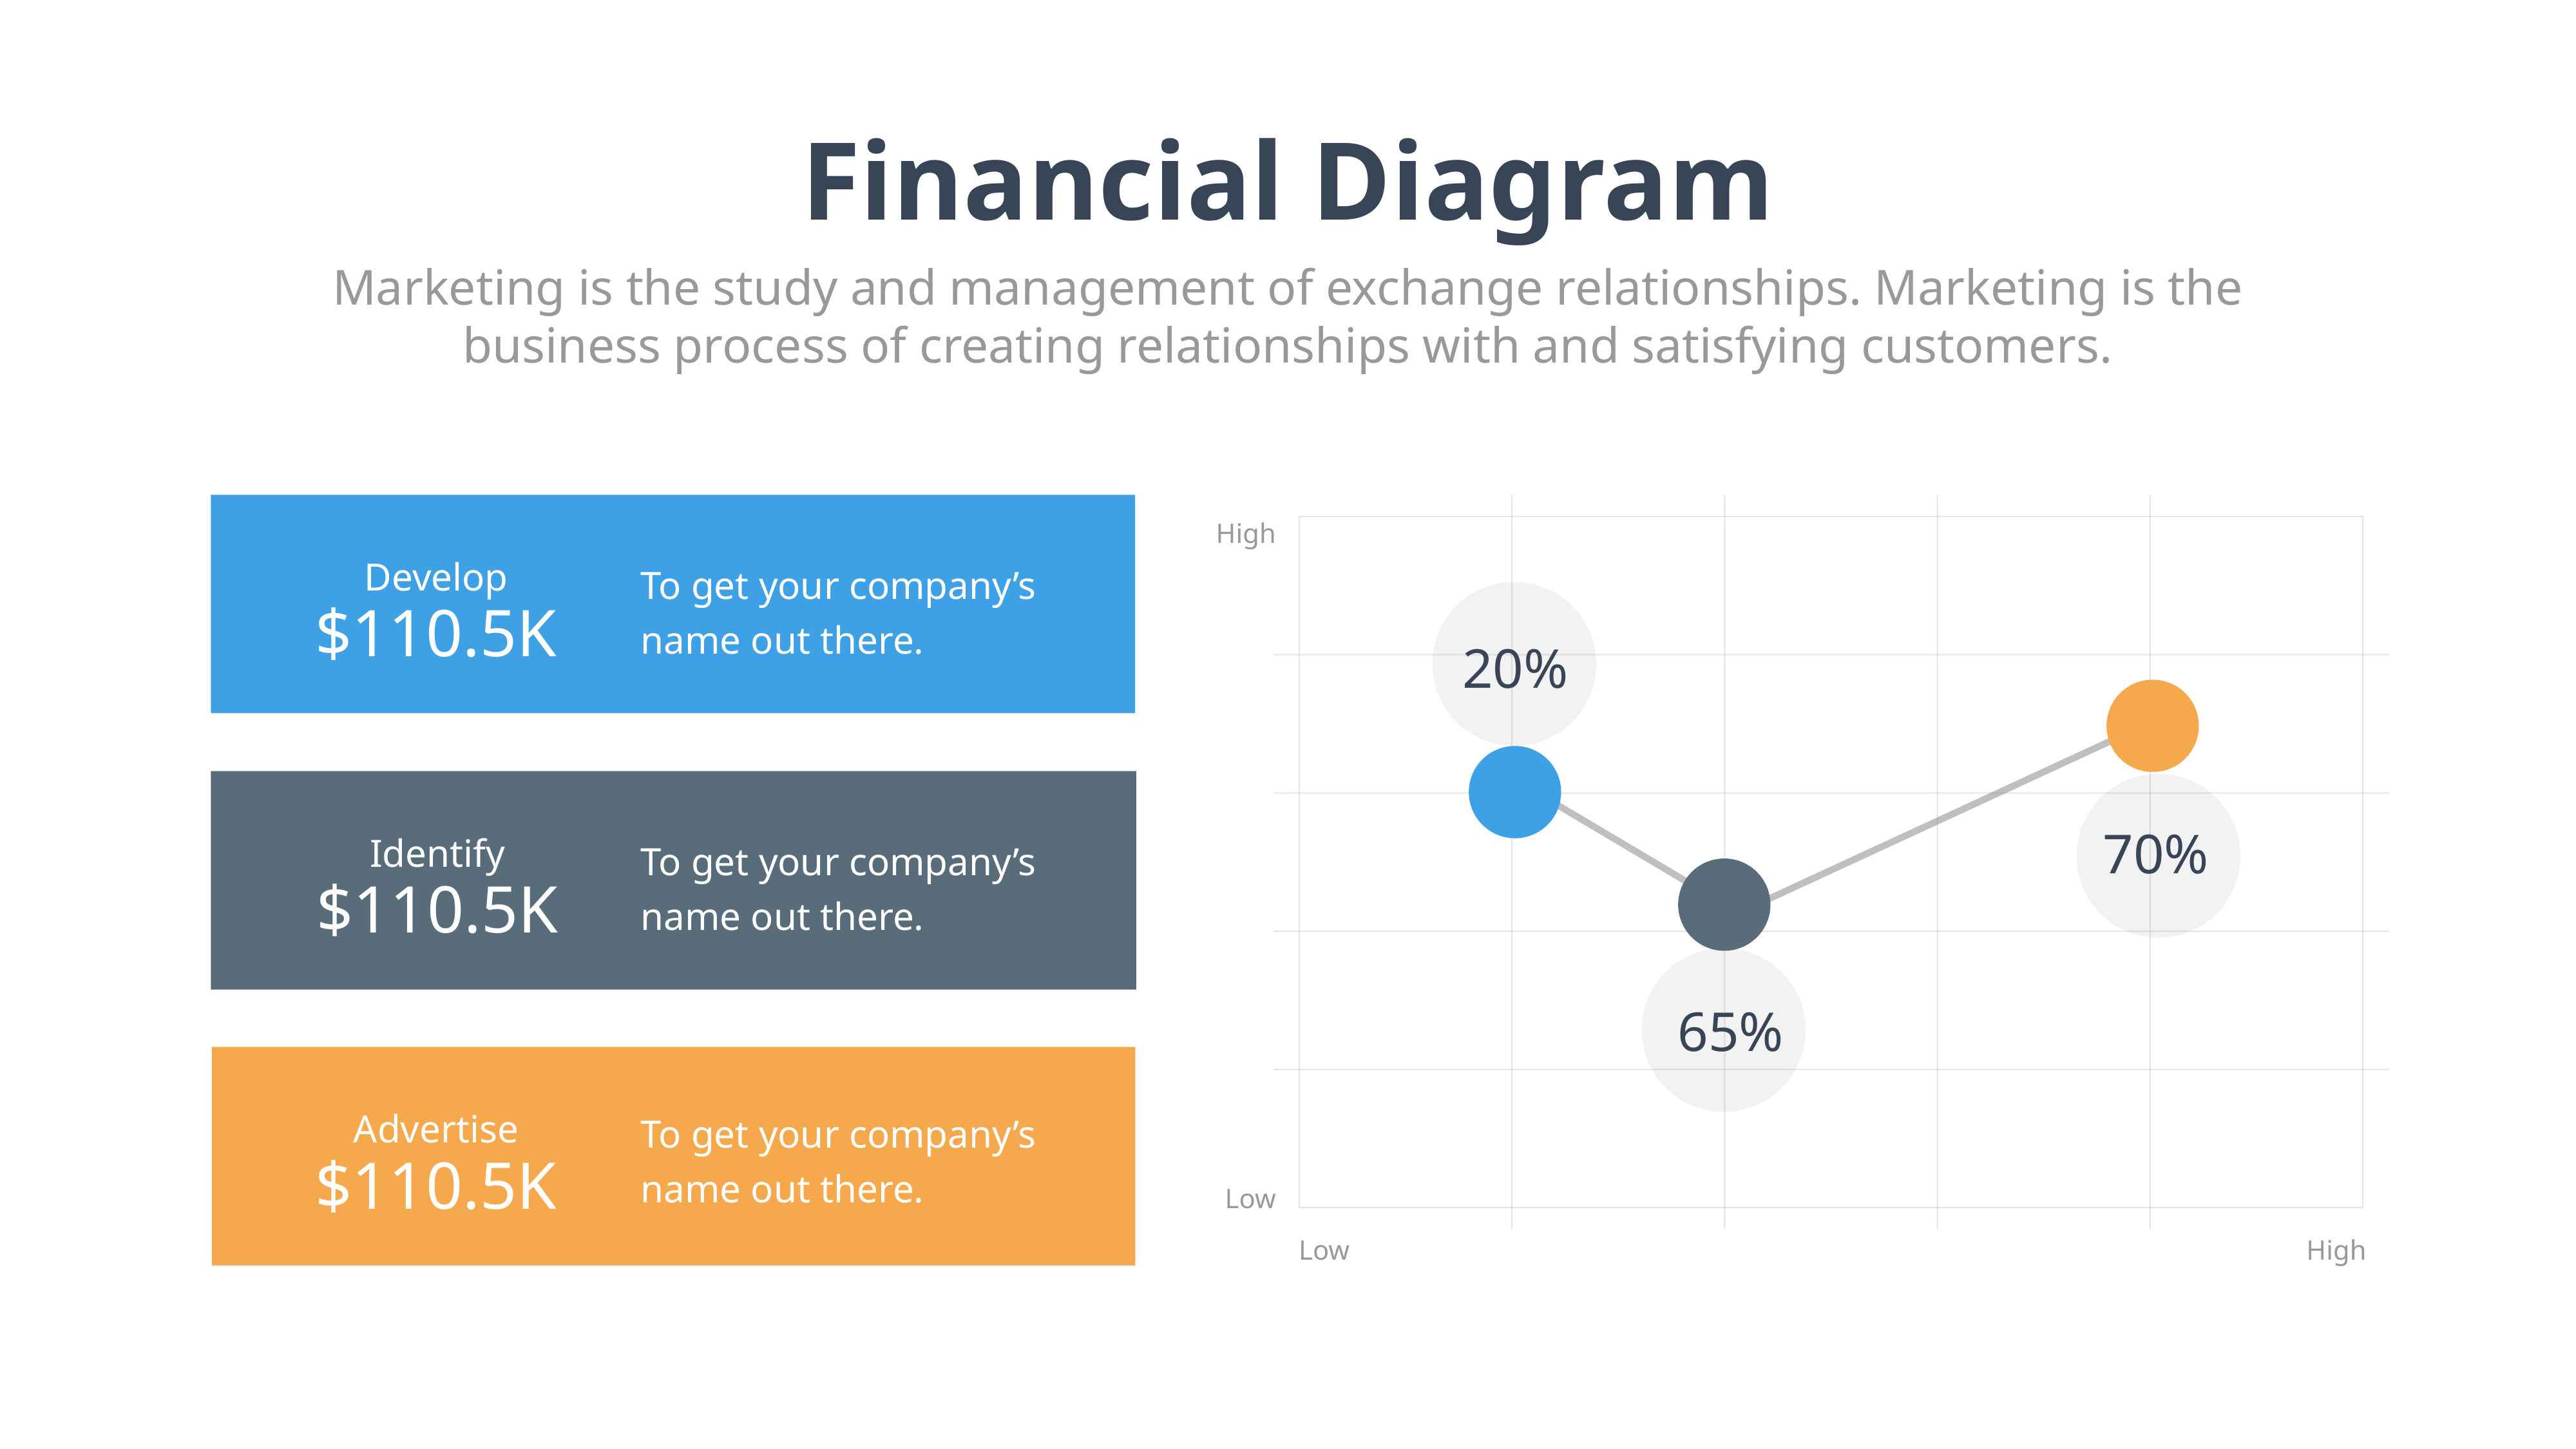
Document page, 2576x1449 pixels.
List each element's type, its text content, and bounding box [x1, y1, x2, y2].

text_box To get your company’s name out there. [631, 823, 1087, 943]
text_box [1432, 582, 1597, 746]
text_box [210, 494, 1136, 714]
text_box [305, 815, 569, 933]
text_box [2076, 773, 2241, 938]
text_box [304, 1090, 568, 1208]
text_box Low [1298, 1233, 1515, 1265]
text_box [281, 108, 2295, 379]
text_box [1273, 495, 2390, 1229]
text_box To get your company’s name out there. [631, 1095, 1087, 1215]
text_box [1641, 948, 1811, 1112]
text_box [211, 1046, 1136, 1266]
text_box High [2150, 1233, 2367, 1265]
text_box To get your company’s name out there. [631, 547, 1087, 667]
text_box High [1136, 516, 1273, 549]
text_box Low [1136, 1181, 1273, 1214]
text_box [1537, 793, 1705, 893]
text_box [1750, 735, 2124, 907]
text_box [210, 770, 1137, 990]
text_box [304, 538, 568, 656]
